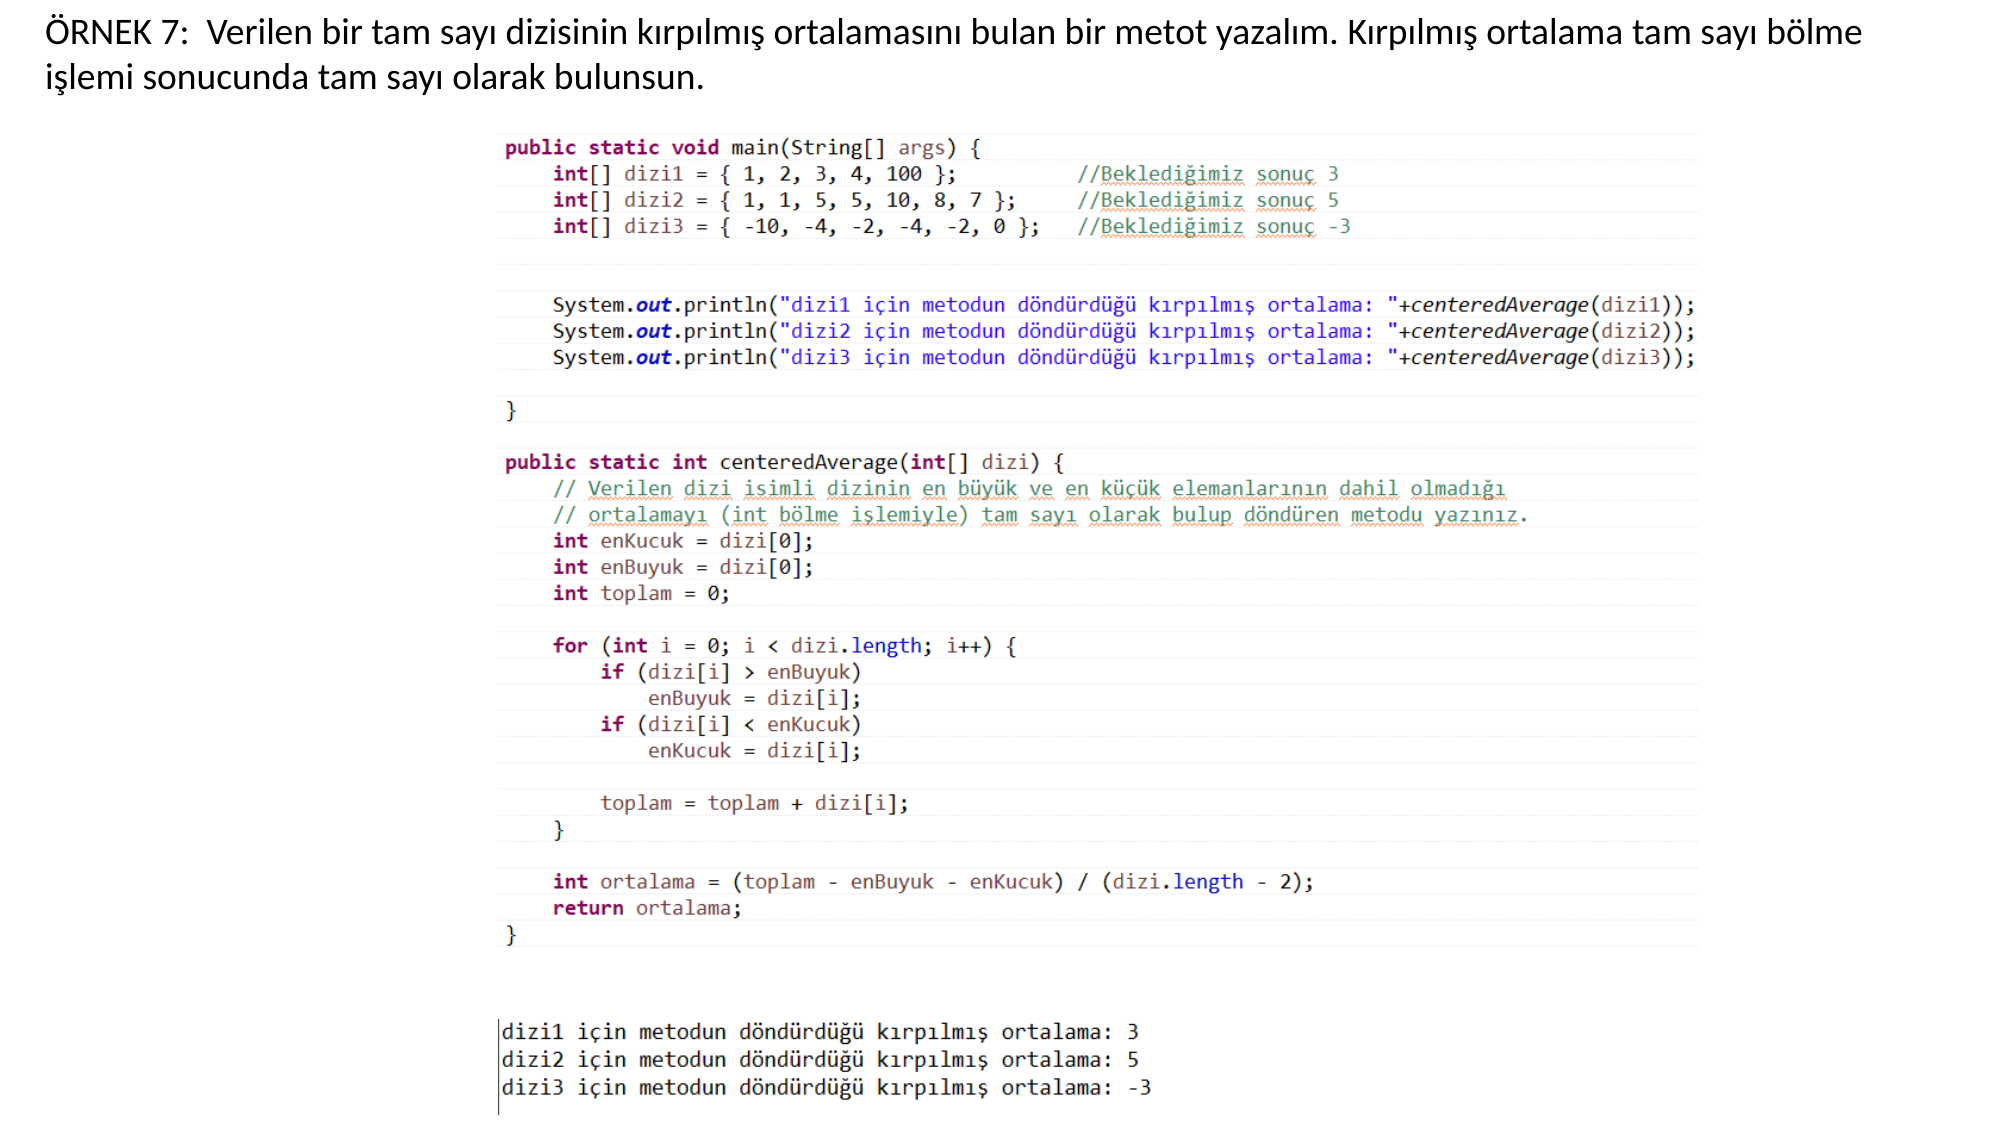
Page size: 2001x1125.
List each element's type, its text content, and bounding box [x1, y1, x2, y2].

text_box ÖRNEK 7: Verilen bir tam sayı dizisinin kırpılmış ortalamasını bulan bir metot yazalım. Kırpılmış ortalama tam sayı bölme işlemi sonucunda tam sayı olarak bulunsun. [30, 0, 1880, 105]
picture [498, 1019, 1158, 1115]
picture [498, 133, 1699, 947]
